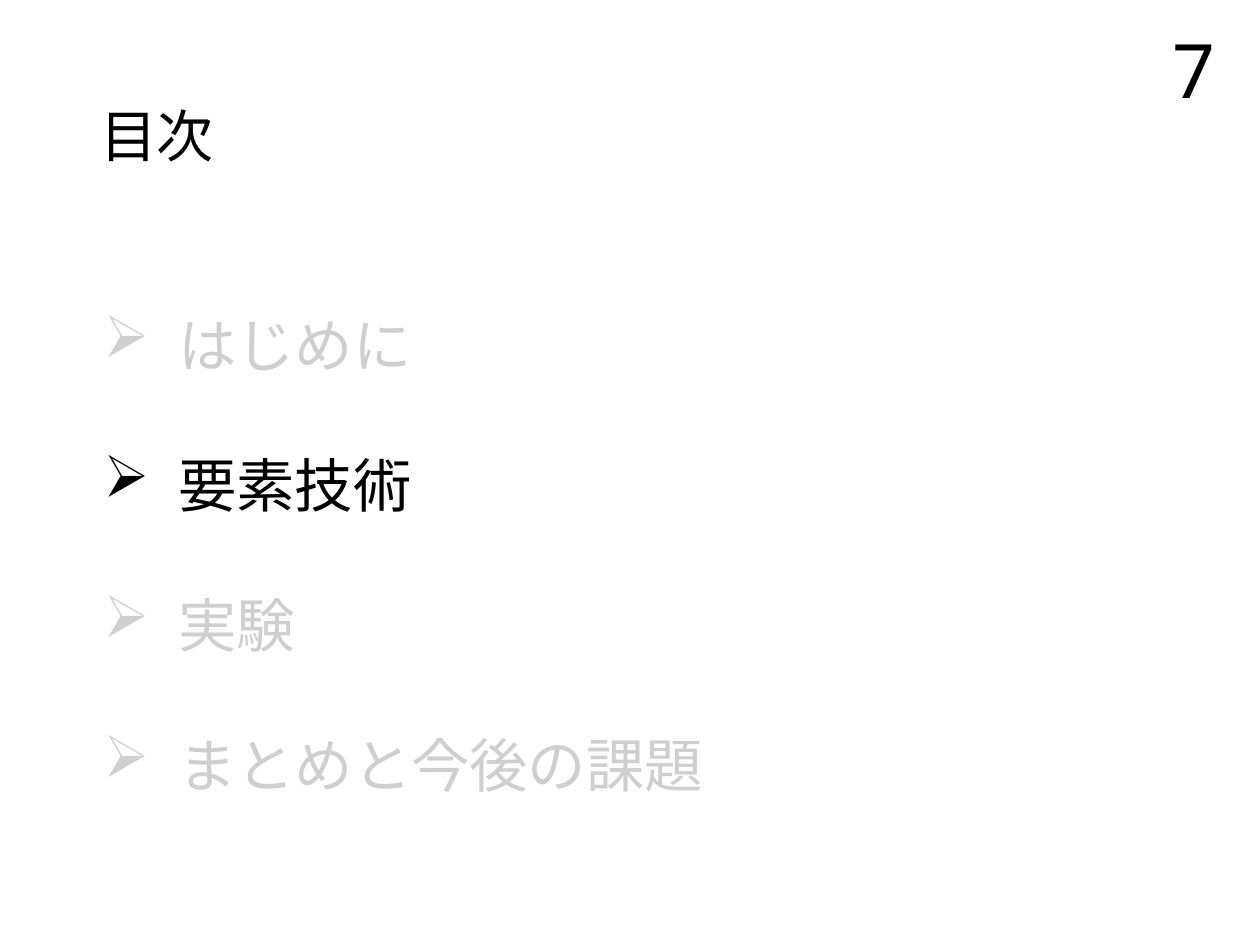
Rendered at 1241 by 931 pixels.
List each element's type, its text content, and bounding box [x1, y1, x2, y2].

title 目次 [85, 49, 1156, 230]
text_box はじめに 要素技術 実験 まとめと今後の課題 [88, 231, 718, 807]
slide_number 7 [951, 49, 1231, 100]
